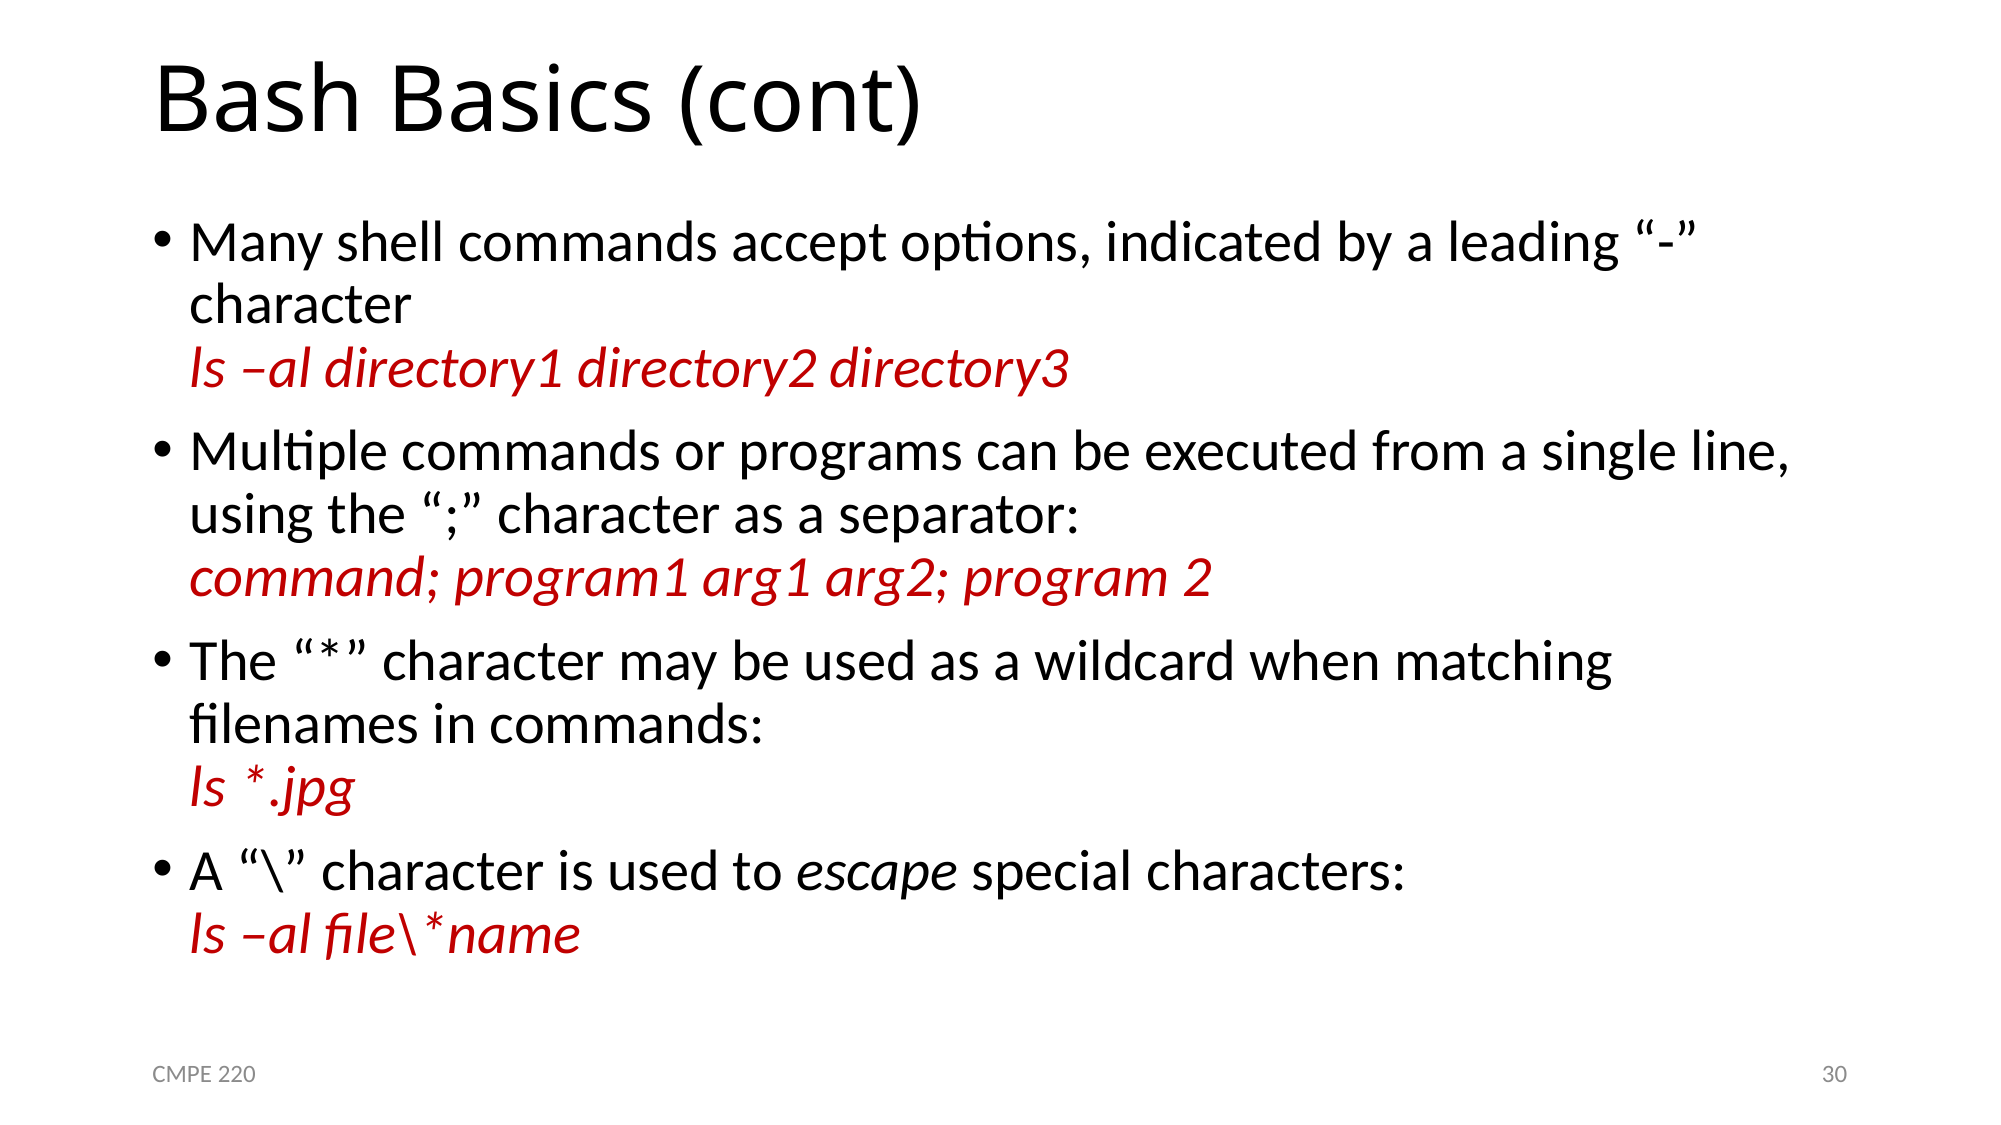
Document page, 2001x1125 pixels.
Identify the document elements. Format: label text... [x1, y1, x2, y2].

list Many shell commands accept options, indicated by a leading “-” character ls –al directory1 directory2 directory3 Multiple commands or programs can be executed from a single line, using the “;” character as a separator: command; program1 arg1 arg2; program 2 The “*” character may be used as a wildcard when matching filenames in commands: ls *.jpg A “\” character is used to escape special characters: ls –al file\*name [137, 203, 1863, 996]
slide_number CMPE 220 [137, 1042, 588, 1103]
title Bash Basics (cont) [137, 0, 1863, 203]
slide_number 30 [1412, 1042, 1863, 1103]
